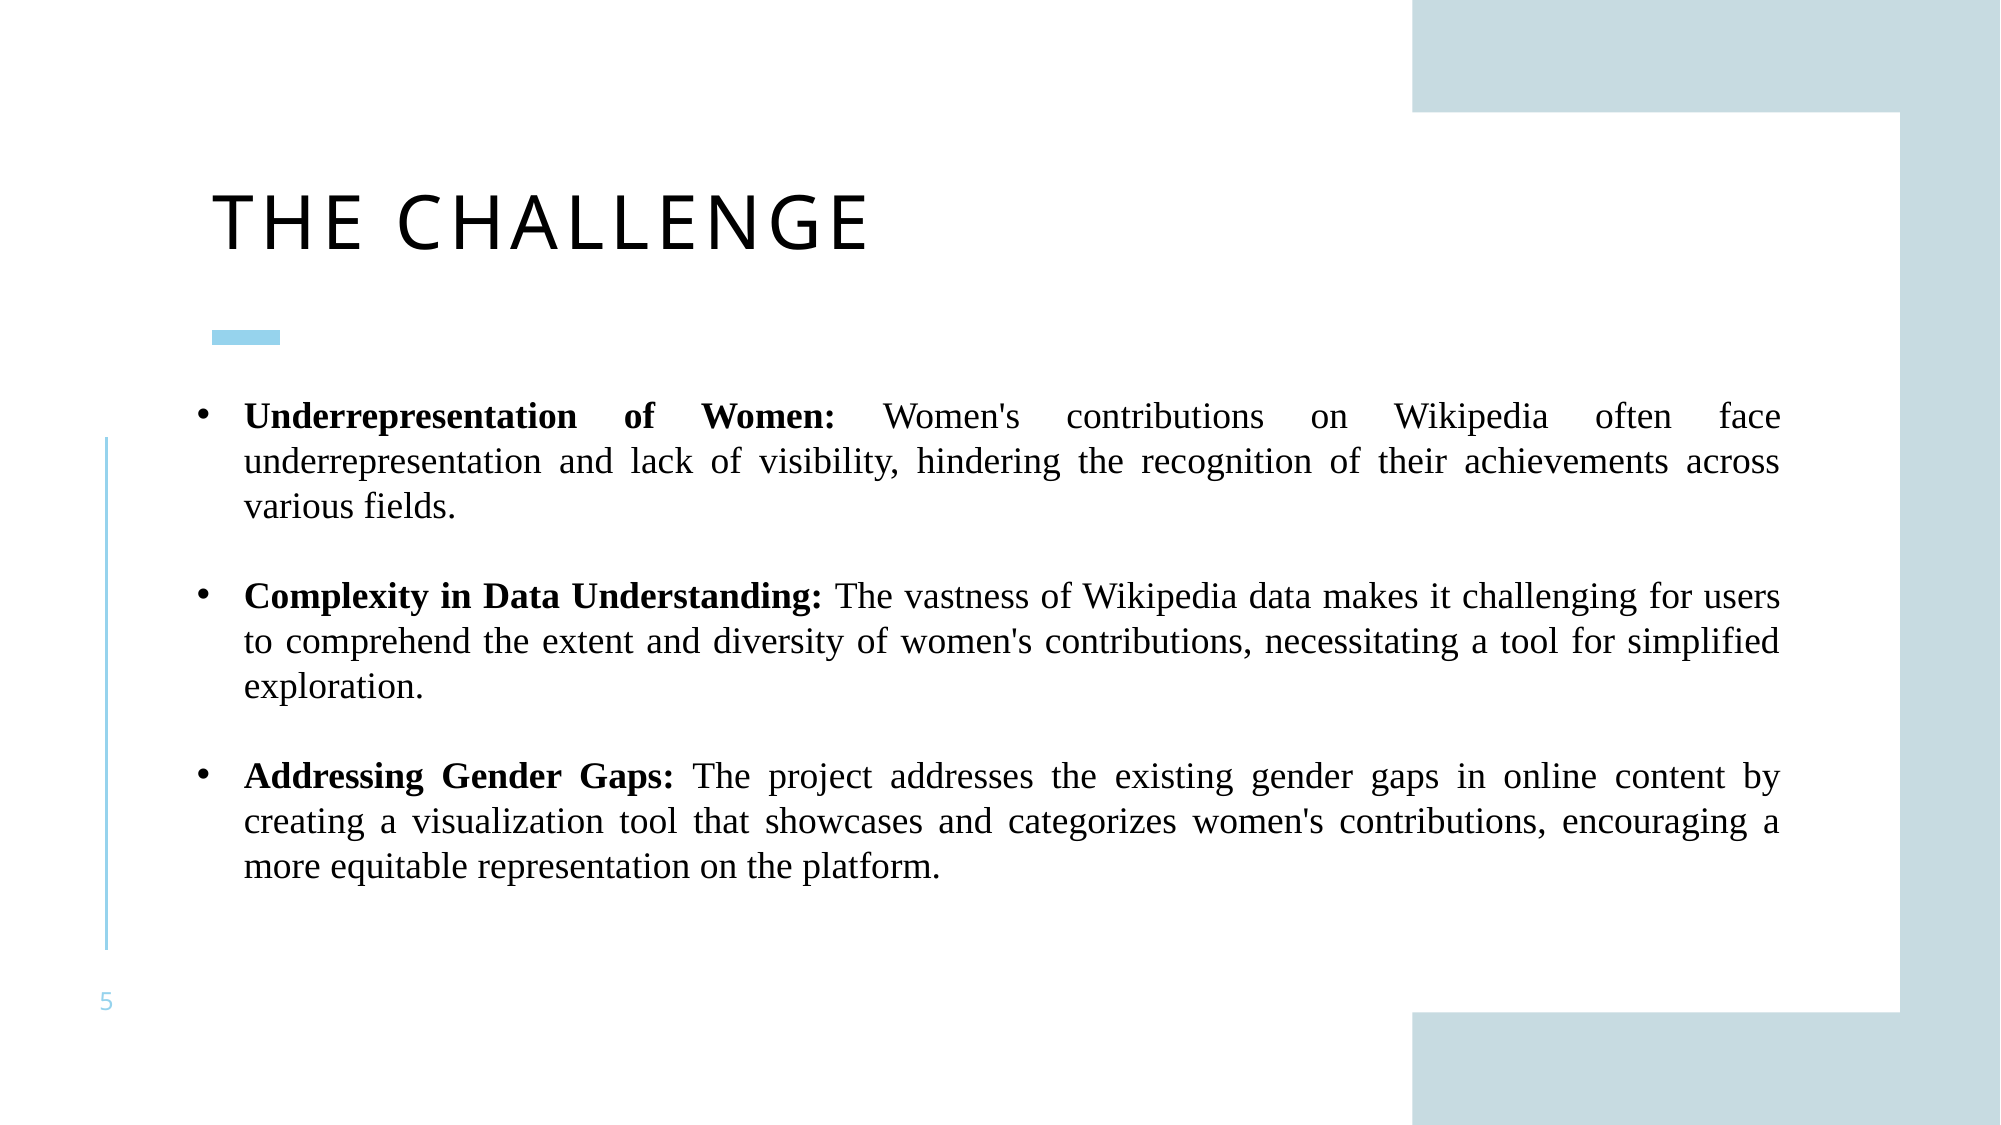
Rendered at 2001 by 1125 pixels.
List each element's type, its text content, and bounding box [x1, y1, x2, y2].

title THE CHALLENGE [212, 184, 1298, 310]
text_box Underrepresentation of Women: Women's contributions on Wikipedia often face underrepresentation and lack of visibility, hindering the recognition of their achievements across various fields. Complexity in Data Understanding: The vastness of Wikipedia data makes it challenging for users to comprehend the extent and diversity of women's contributions, necessitating a tool for simplified exploration. Addressing Gender Gaps: The project addresses the existing gender gaps in online content by creating a visualization tool that showcases and categorizes women's contributions, encouraging a more equitable representation on the platform. [182, 383, 1797, 894]
slide_number 5 [68, 987, 144, 1018]
